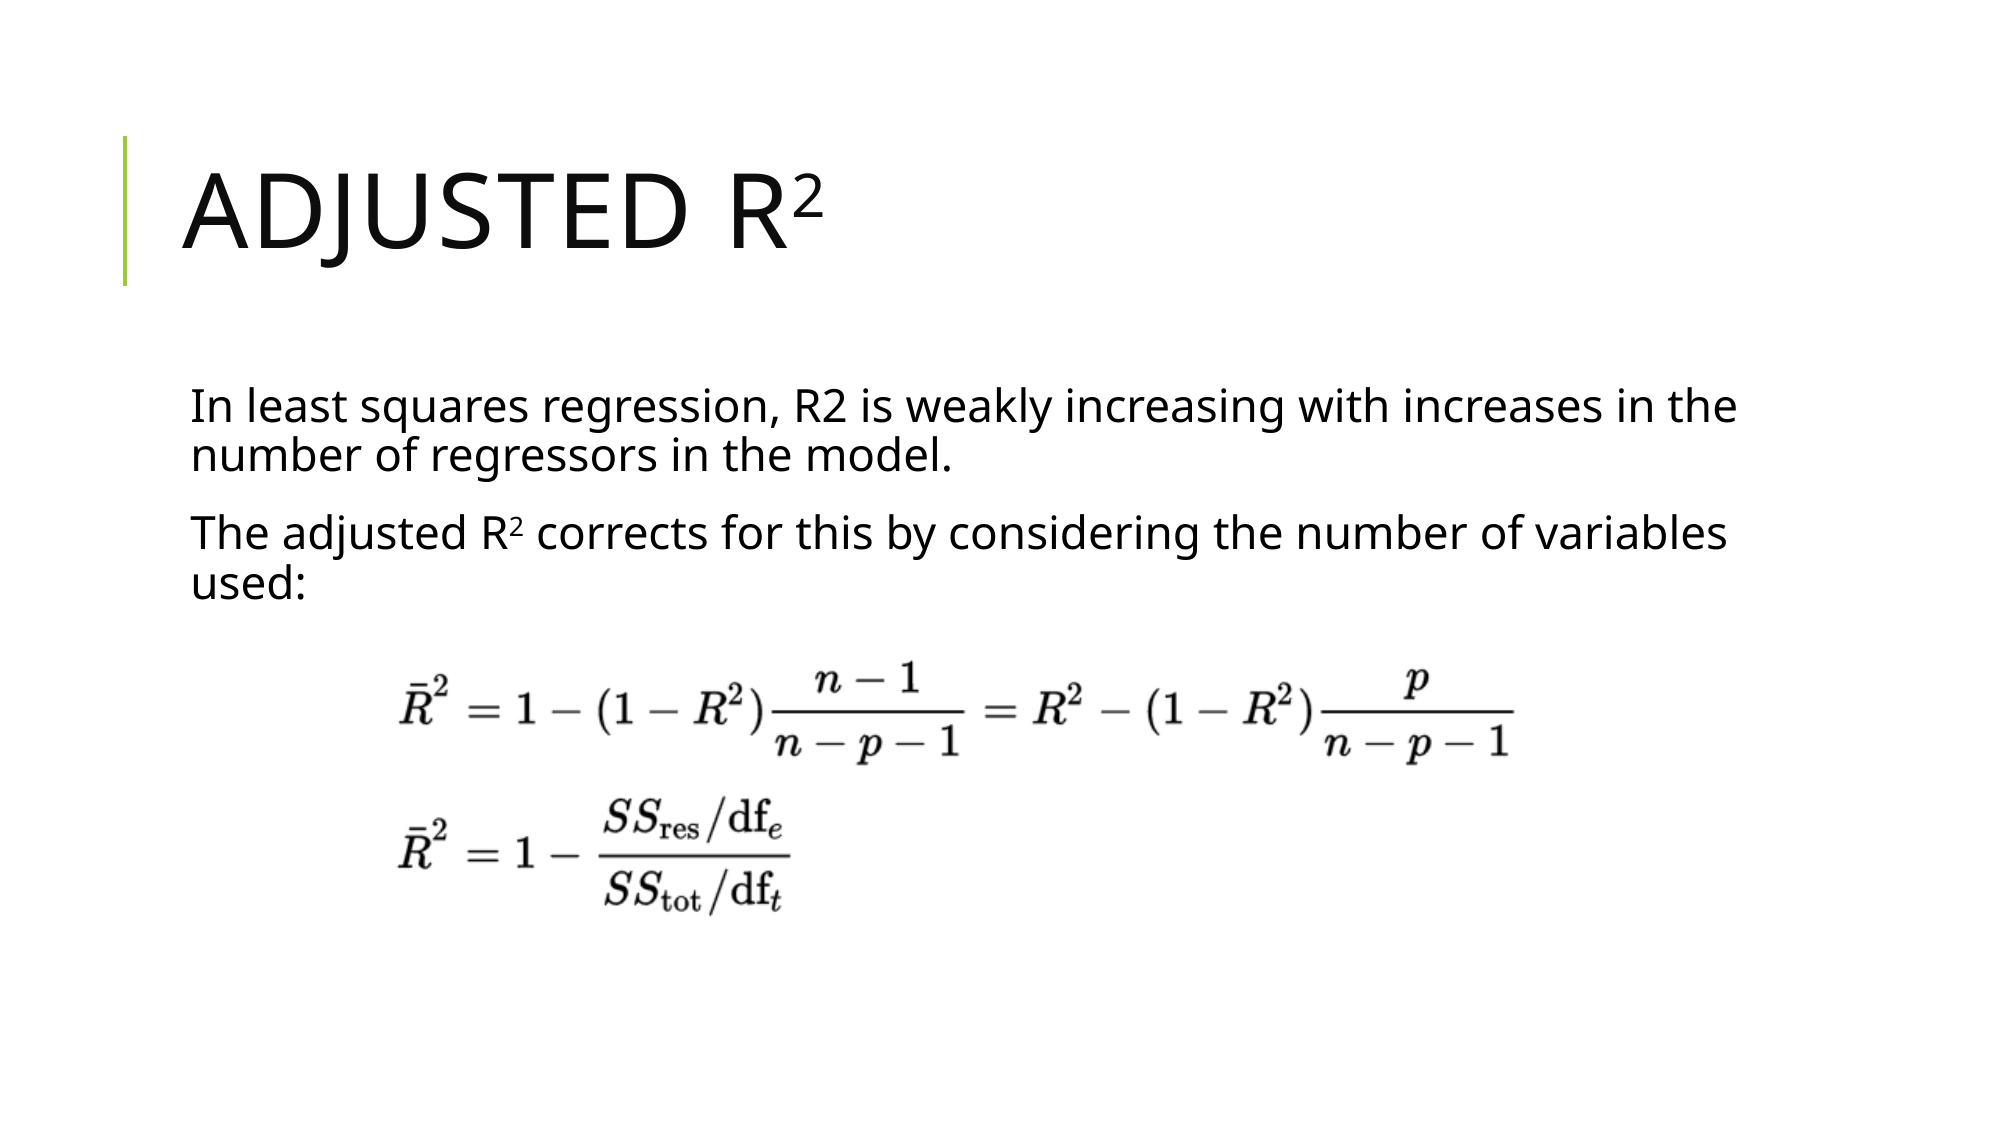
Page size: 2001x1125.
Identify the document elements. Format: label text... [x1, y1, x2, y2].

title Adjusted R2 [168, 96, 1763, 342]
picture [368, 643, 1535, 938]
list In least squares regression, R2 is weakly increasing with increases in the number of regressors in the model. The adjusted R2 corrects for this by considering the number of variables used: [168, 375, 1763, 1035]
